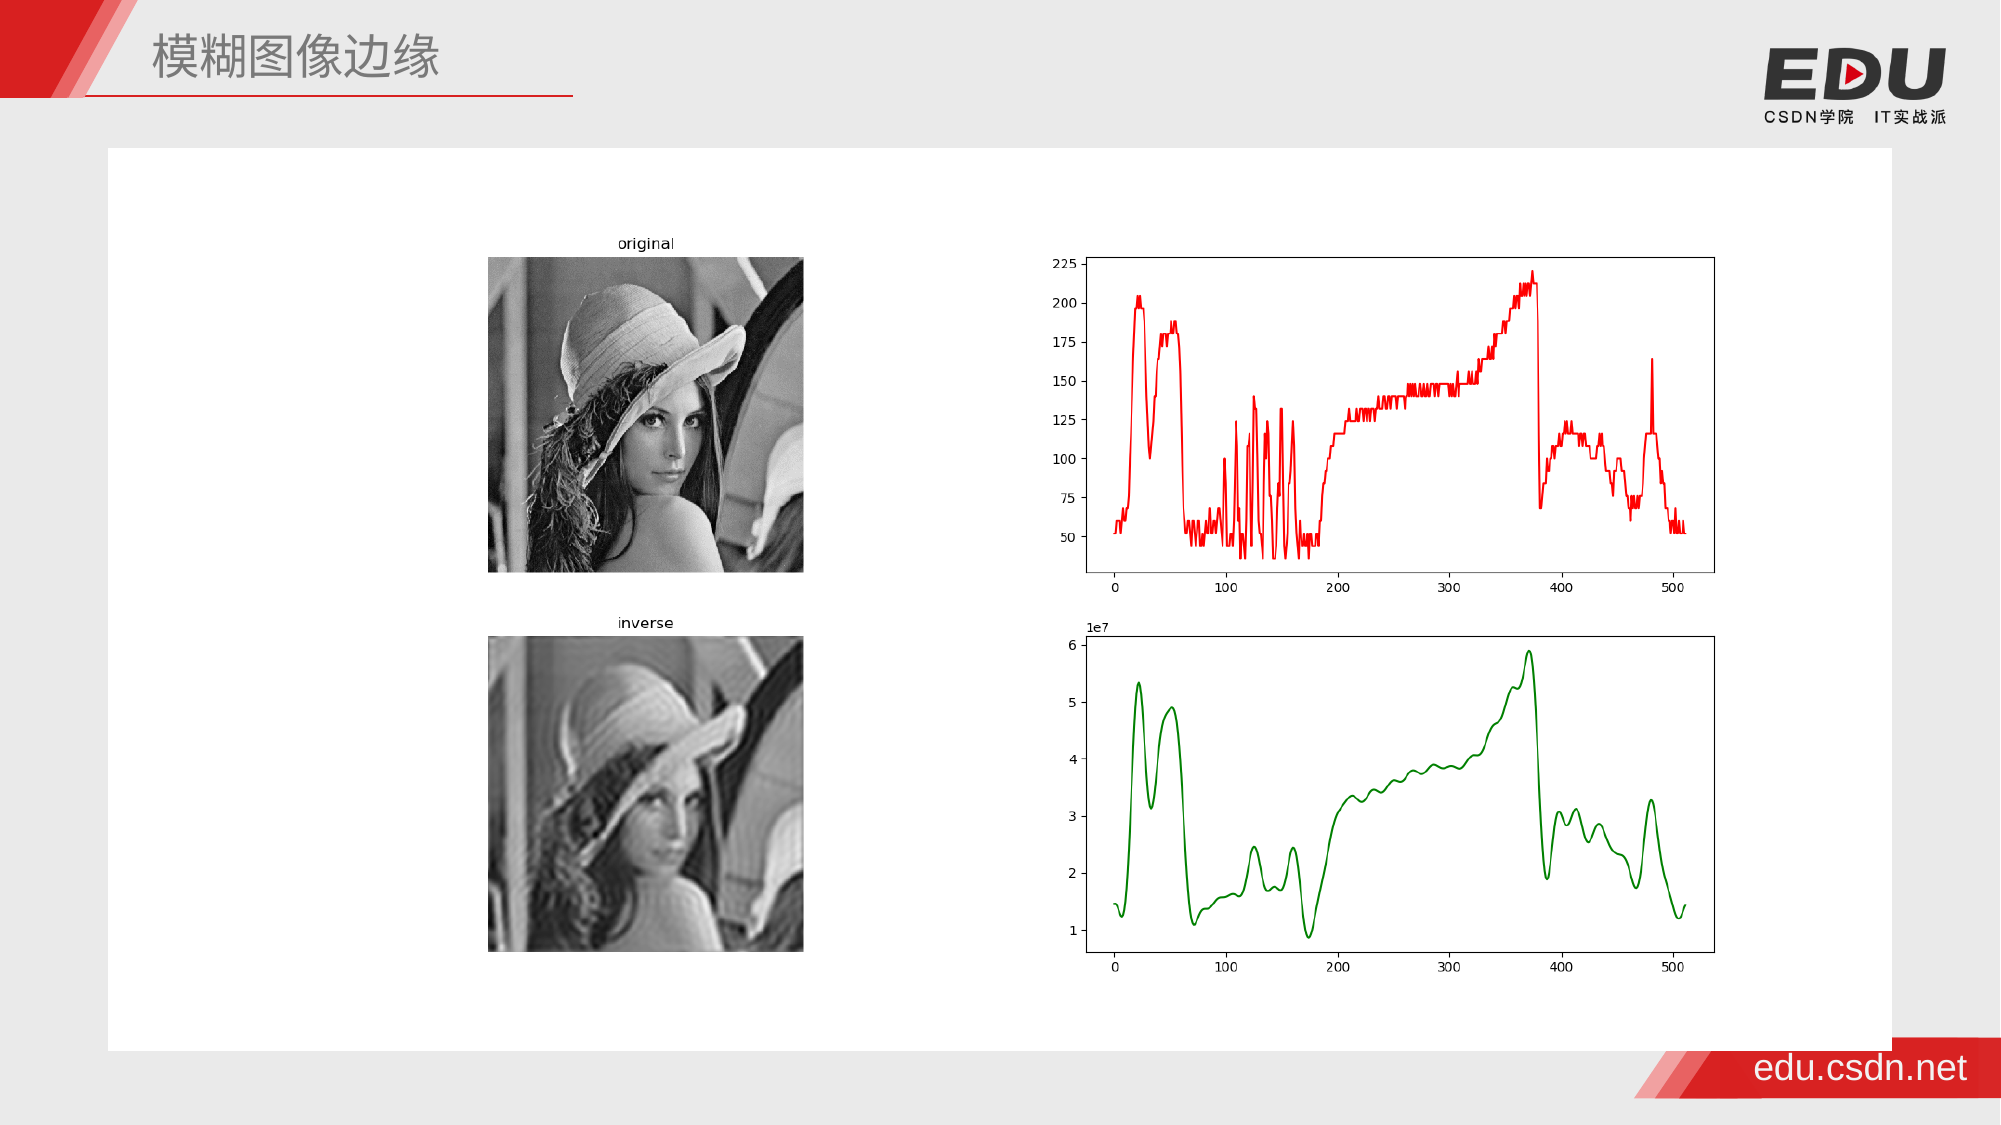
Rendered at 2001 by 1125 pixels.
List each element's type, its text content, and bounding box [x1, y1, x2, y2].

picture [107, 148, 1892, 1052]
picture [1761, 42, 1948, 128]
list 模糊图像边缘 [142, 6, 723, 93]
